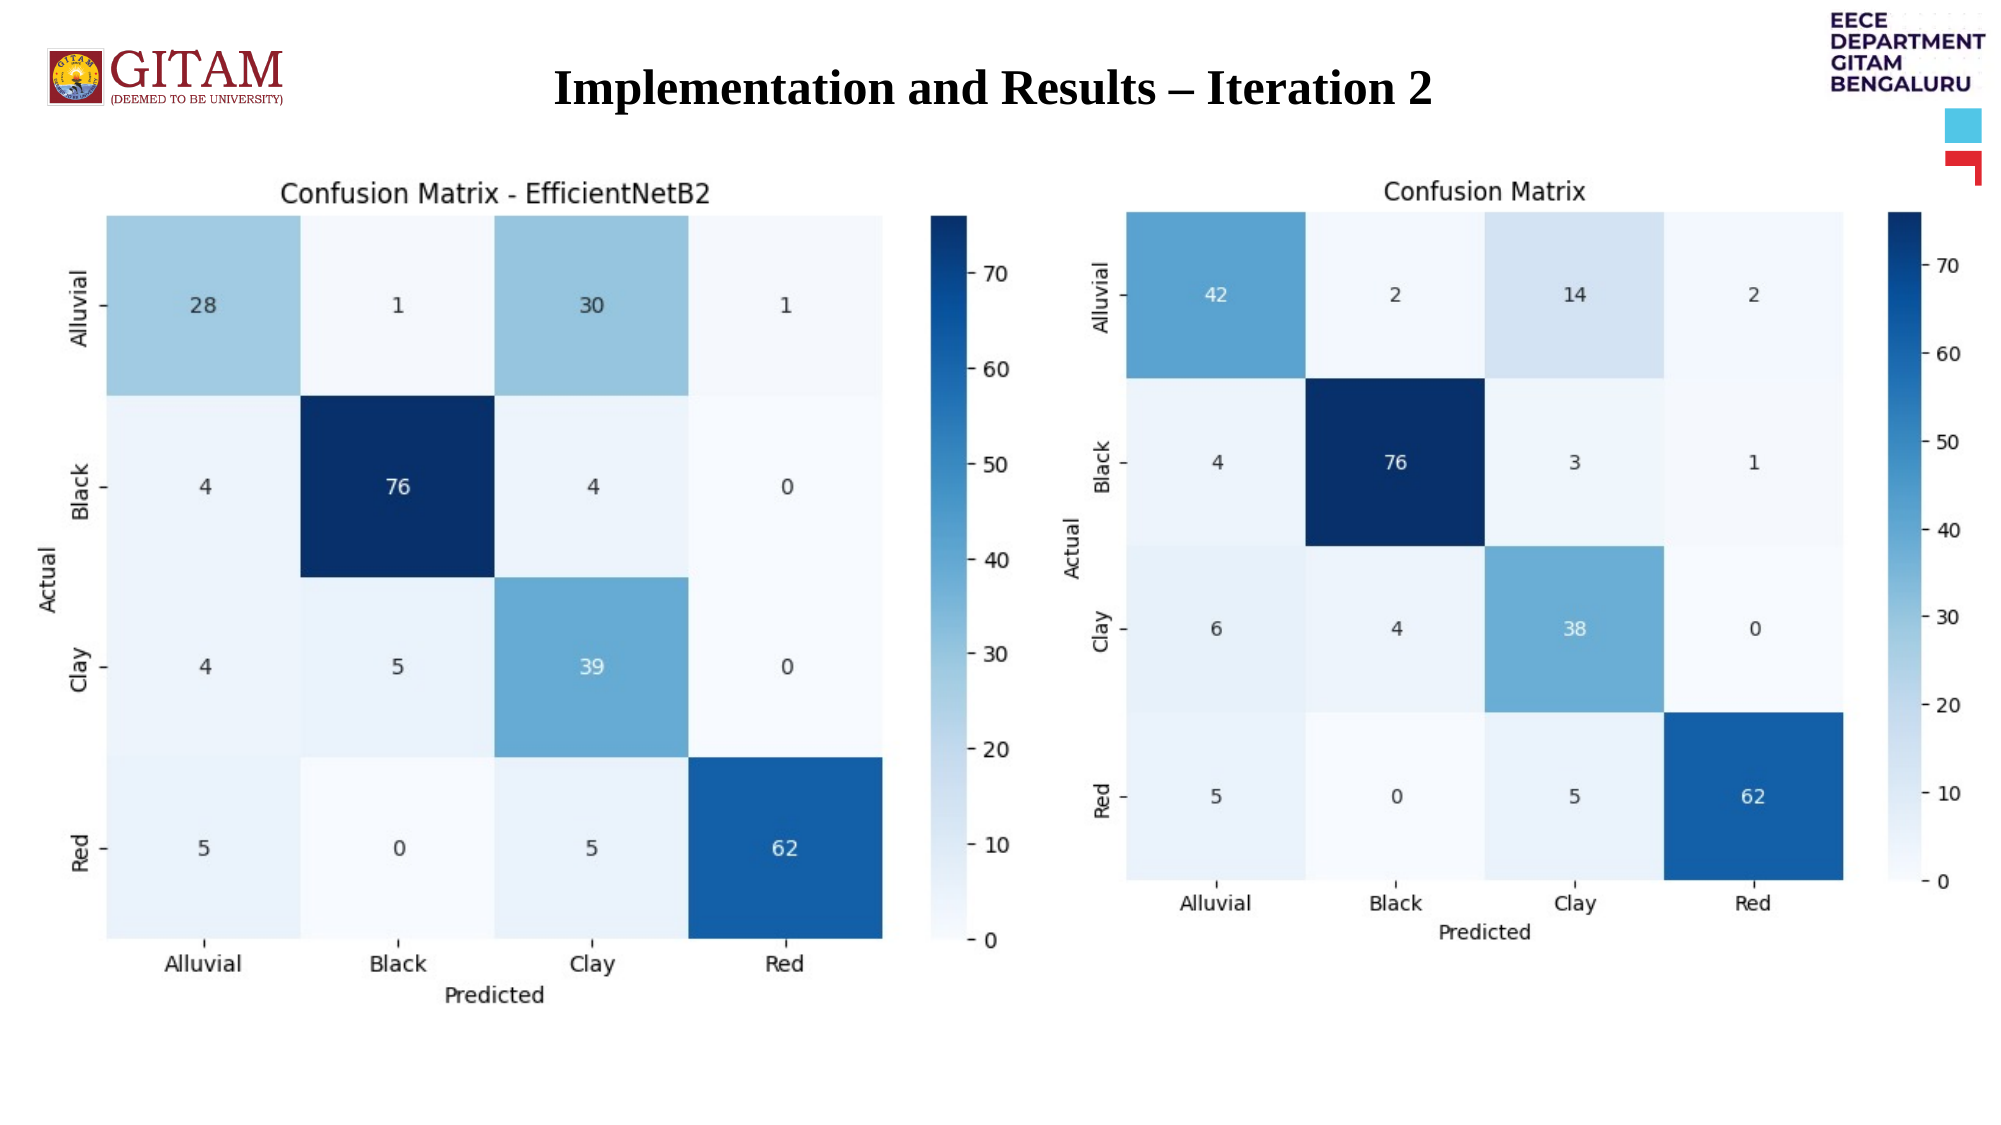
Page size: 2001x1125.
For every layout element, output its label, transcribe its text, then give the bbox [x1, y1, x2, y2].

picture [43, 42, 163, 112]
picture [1824, 1, 2000, 101]
text_box Implementation and Results – Iteration 2 [362, 39, 1637, 142]
picture [1049, 166, 1976, 958]
text_box [163, 38, 1889, 119]
picture [24, 166, 1026, 1022]
